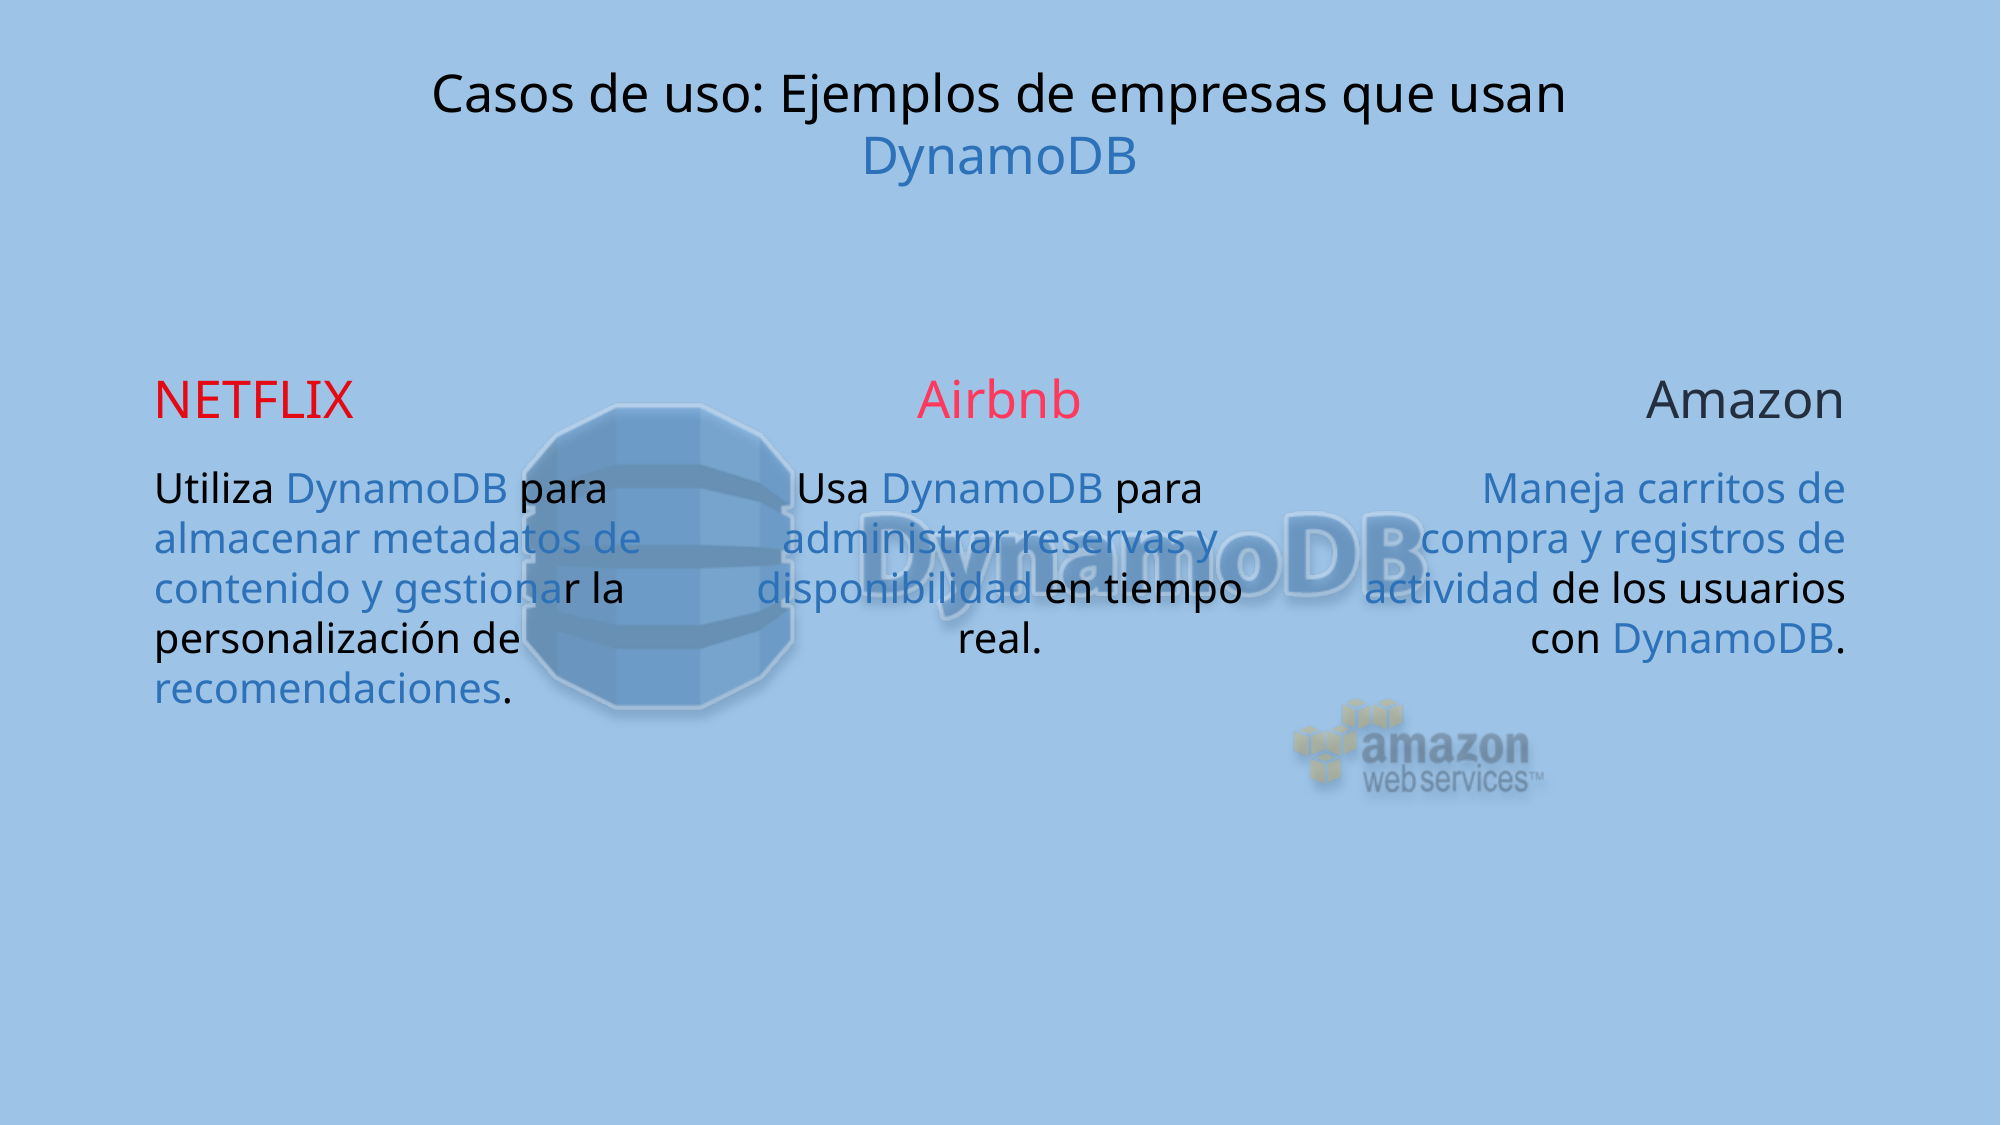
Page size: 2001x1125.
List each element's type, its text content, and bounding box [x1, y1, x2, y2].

text_box Amazon [1547, 358, 1861, 437]
text_box Utiliza DynamoDB para almacenar metadatos de contenido y gestionar la personalización de recomendaciones. [139, 454, 453, 719]
text_box Casos de uso: Ejemplos de empresas que usan DynamoDB [278, 52, 1722, 193]
text_box NETFLIX [139, 358, 453, 437]
text_box Maneja carritos de compra y registros de actividad de los usuarios con DynamoDB. [1547, 454, 1861, 669]
picture [453, 328, 1547, 797]
